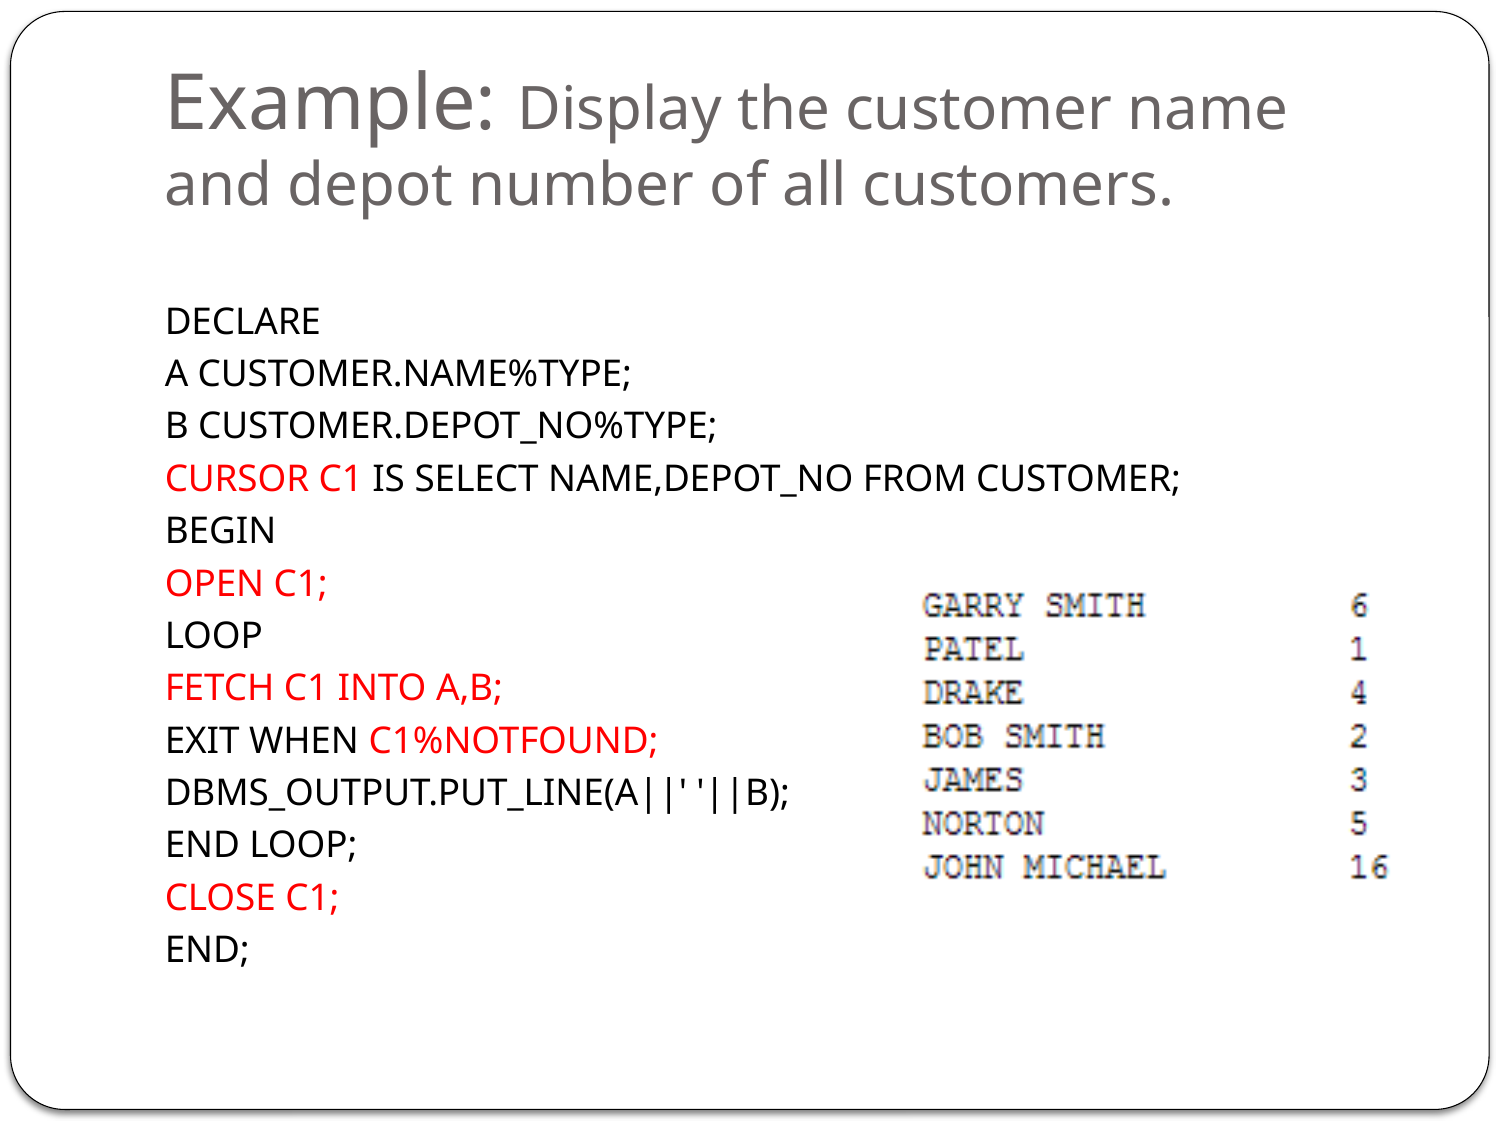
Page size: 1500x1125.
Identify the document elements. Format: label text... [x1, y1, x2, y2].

list DECLARE A CUSTOMER.NAME%TYPE; B CUSTOMER.DEPOT_NO%TYPE; CURSOR C1 IS SELECT NAME,DEPOT_NO FROM CUSTOMER; BEGIN OPEN C1; LOOP FETCH C1 INTO A,B; EXIT WHEN C1%NOTFOUND; DBMS_OUTPUT.PUT_LINE(A||' '||B); END LOOP; CLOSE C1; END; [150, 237, 1425, 988]
title Example: Display the customer name and depot number of all customers. [150, 45, 1425, 233]
picture [912, 574, 1396, 888]
